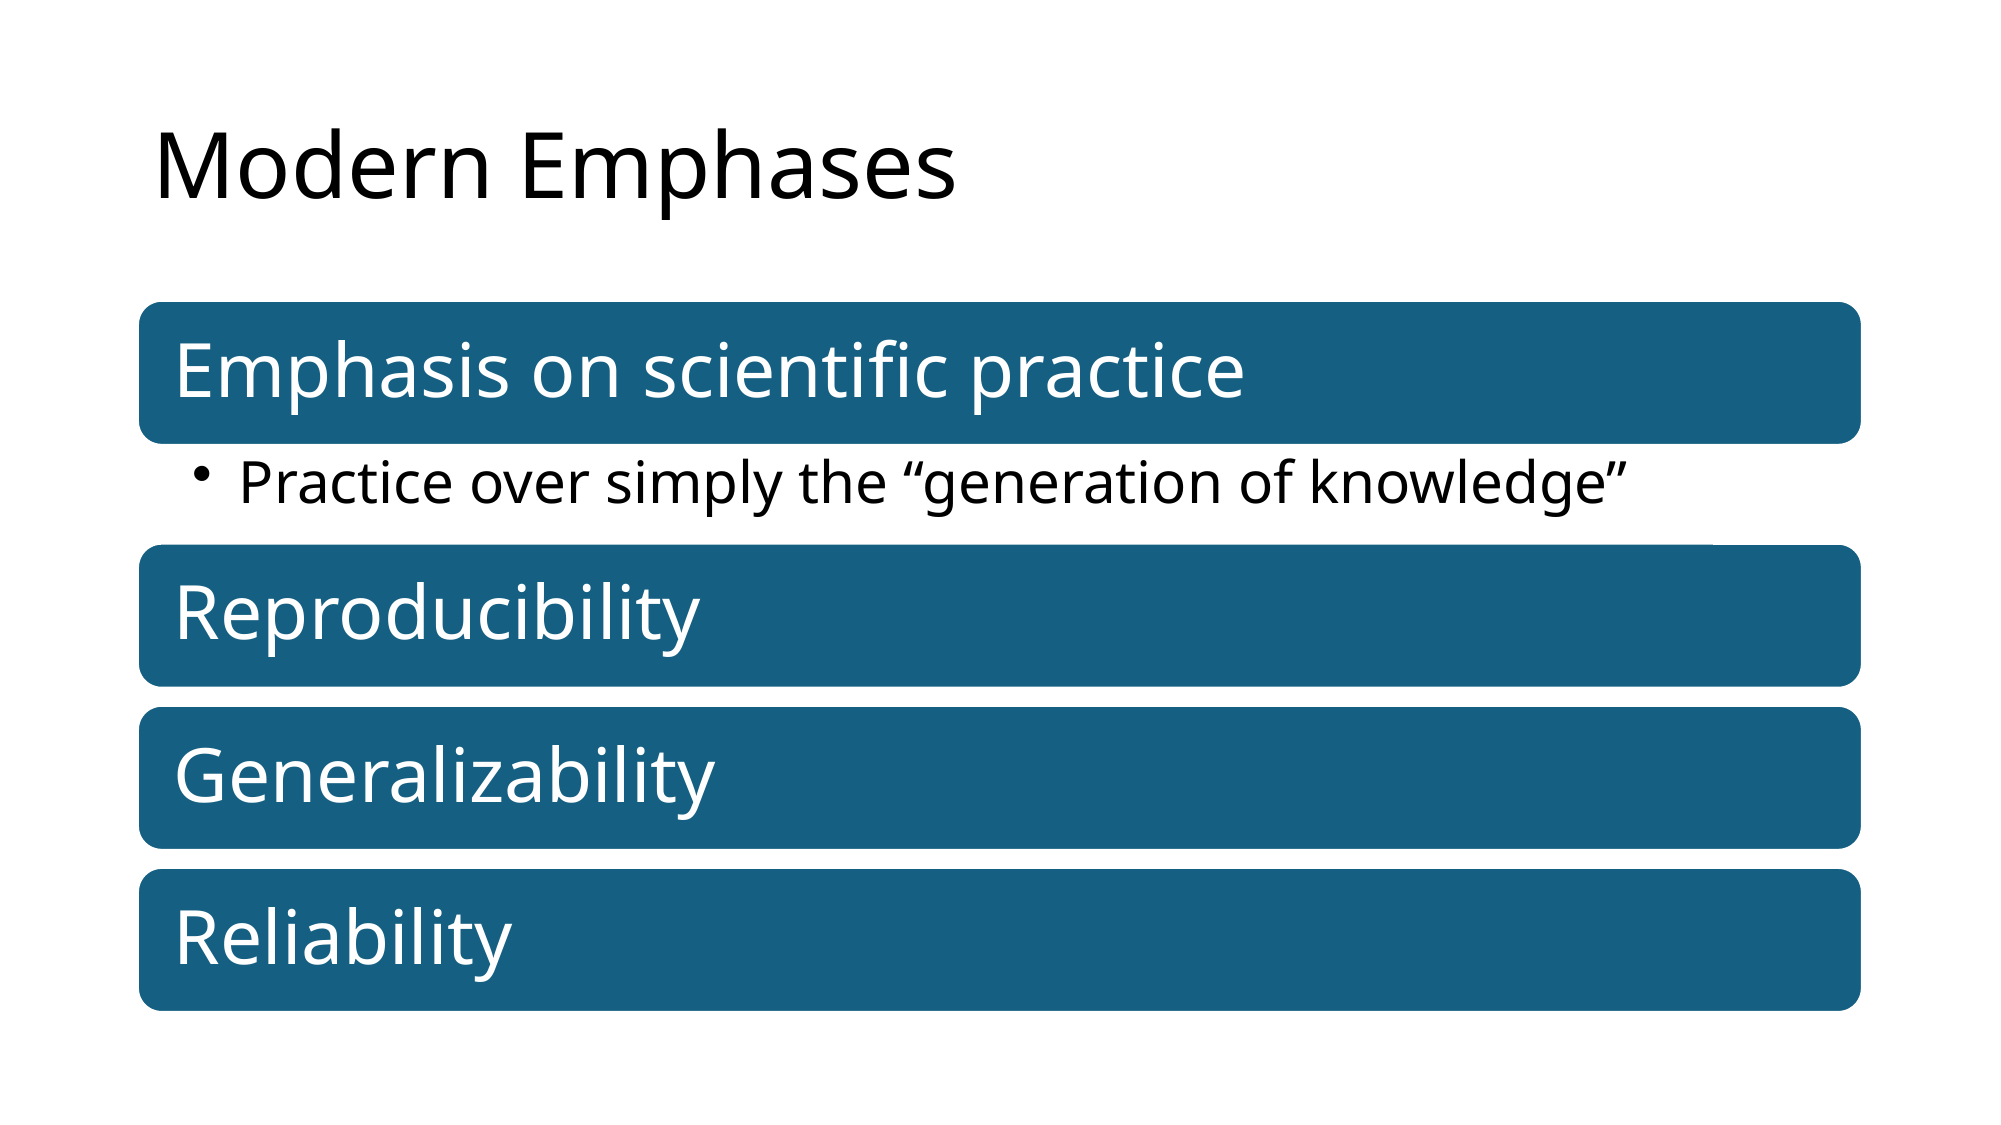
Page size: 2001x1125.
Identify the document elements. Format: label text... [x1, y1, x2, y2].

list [136, 298, 1863, 1014]
title Modern Emphases [137, 59, 1863, 278]
